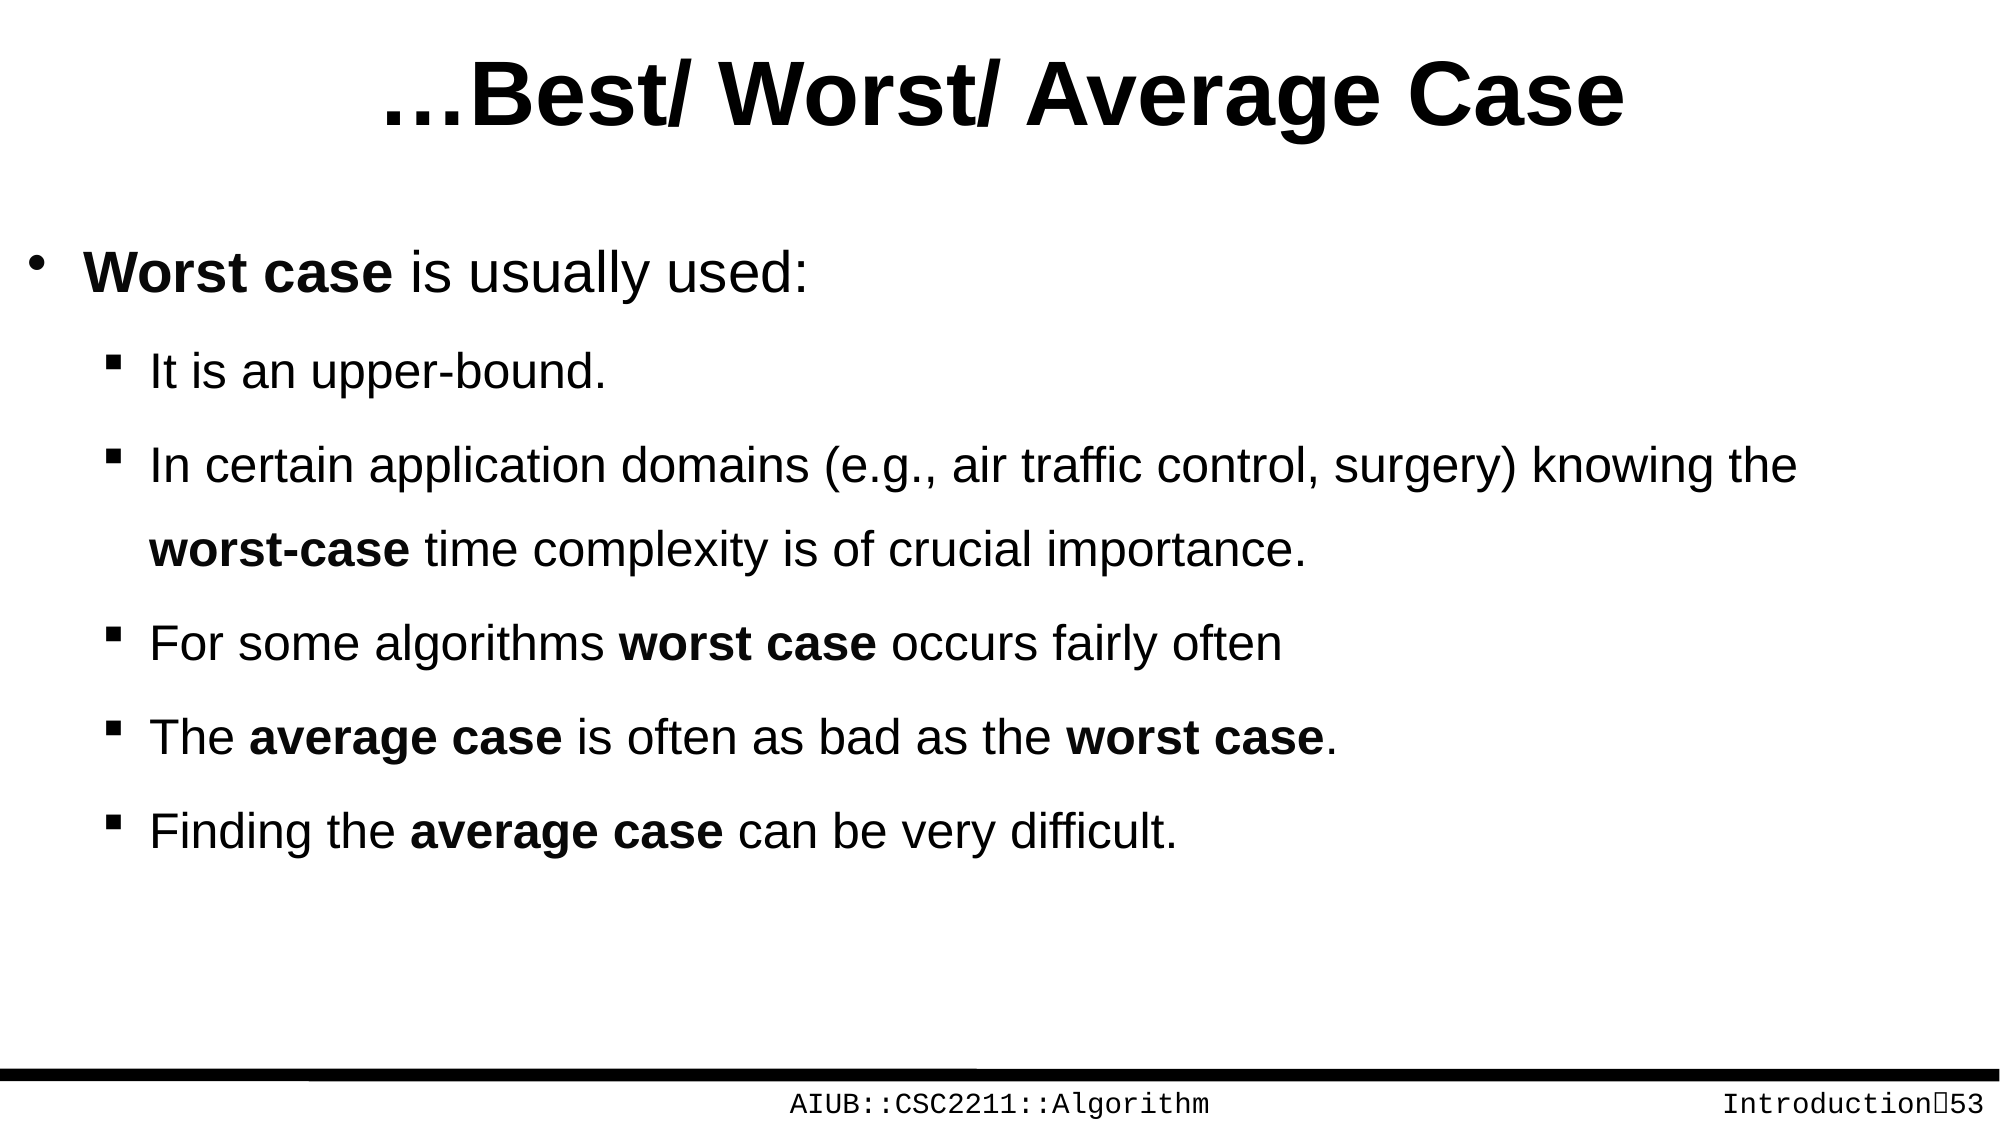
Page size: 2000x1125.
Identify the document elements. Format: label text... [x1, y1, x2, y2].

title …Best/ Worst/ Average Case [5, 2, 2000, 176]
slide_number Introduction53 [1532, 1077, 2000, 1125]
footer AIUB::CSC2211::Algorithm [682, 1077, 1317, 1125]
list Worst case is usually used: It is an upper-bound. In certain application domains (e.g., air traffic control, surgery) knowing the worst-case time complexity is of crucial importance. For some algorithms worst case occurs fairly often The average case is often as bad as the worst case. Finding the average case can be very difficult. [11, 198, 1957, 1006]
